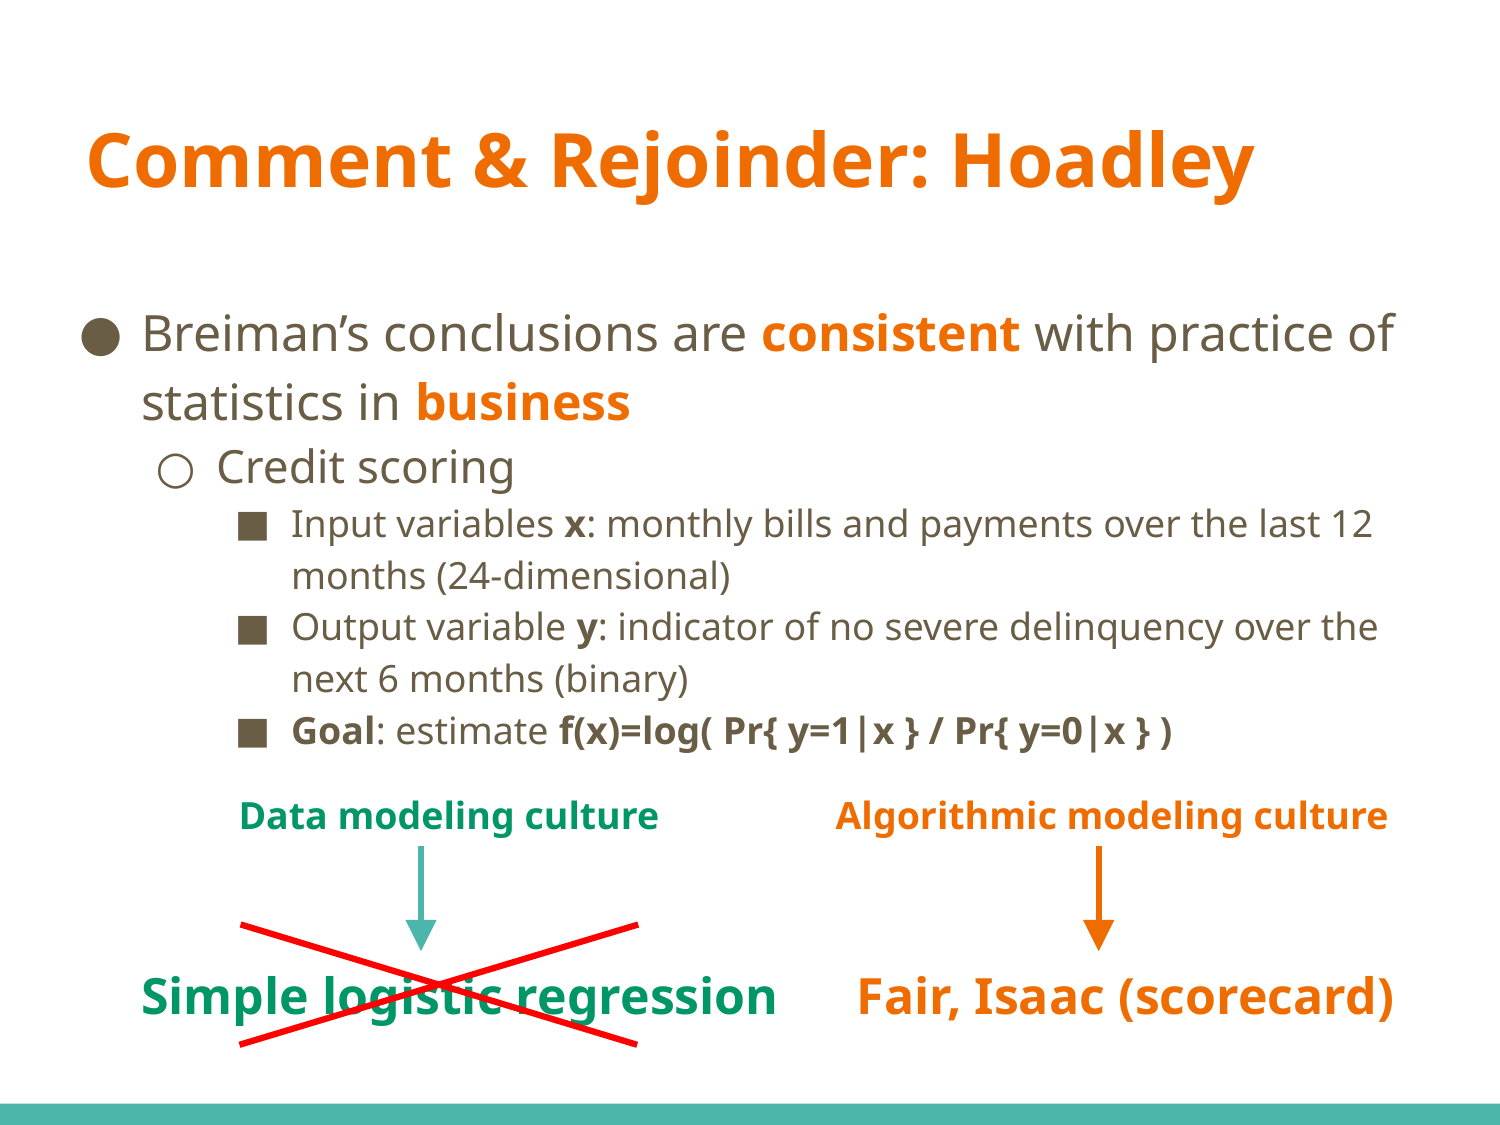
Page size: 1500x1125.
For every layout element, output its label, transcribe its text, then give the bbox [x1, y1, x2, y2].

title Comment & Rejoinder: Hoadley [51, 97, 1449, 252]
list Breiman’s conclusions are consistent with practice of statistics in business Credit scoring Input variables x: monthly bills and payments over the last 12 months (24-dimensional) Output variable y: indicator of no severe delinquency over the next 6 months (binary) Goal: estimate f(x)=log( Pr{ y=1|x } / Pr{ y=0|x } ) Data modeling culture Algorithmic modeling culture Simple logistic regression Fair, Isaac (scorecard) [51, 276, 1449, 1000]
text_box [239, 924, 639, 1046]
